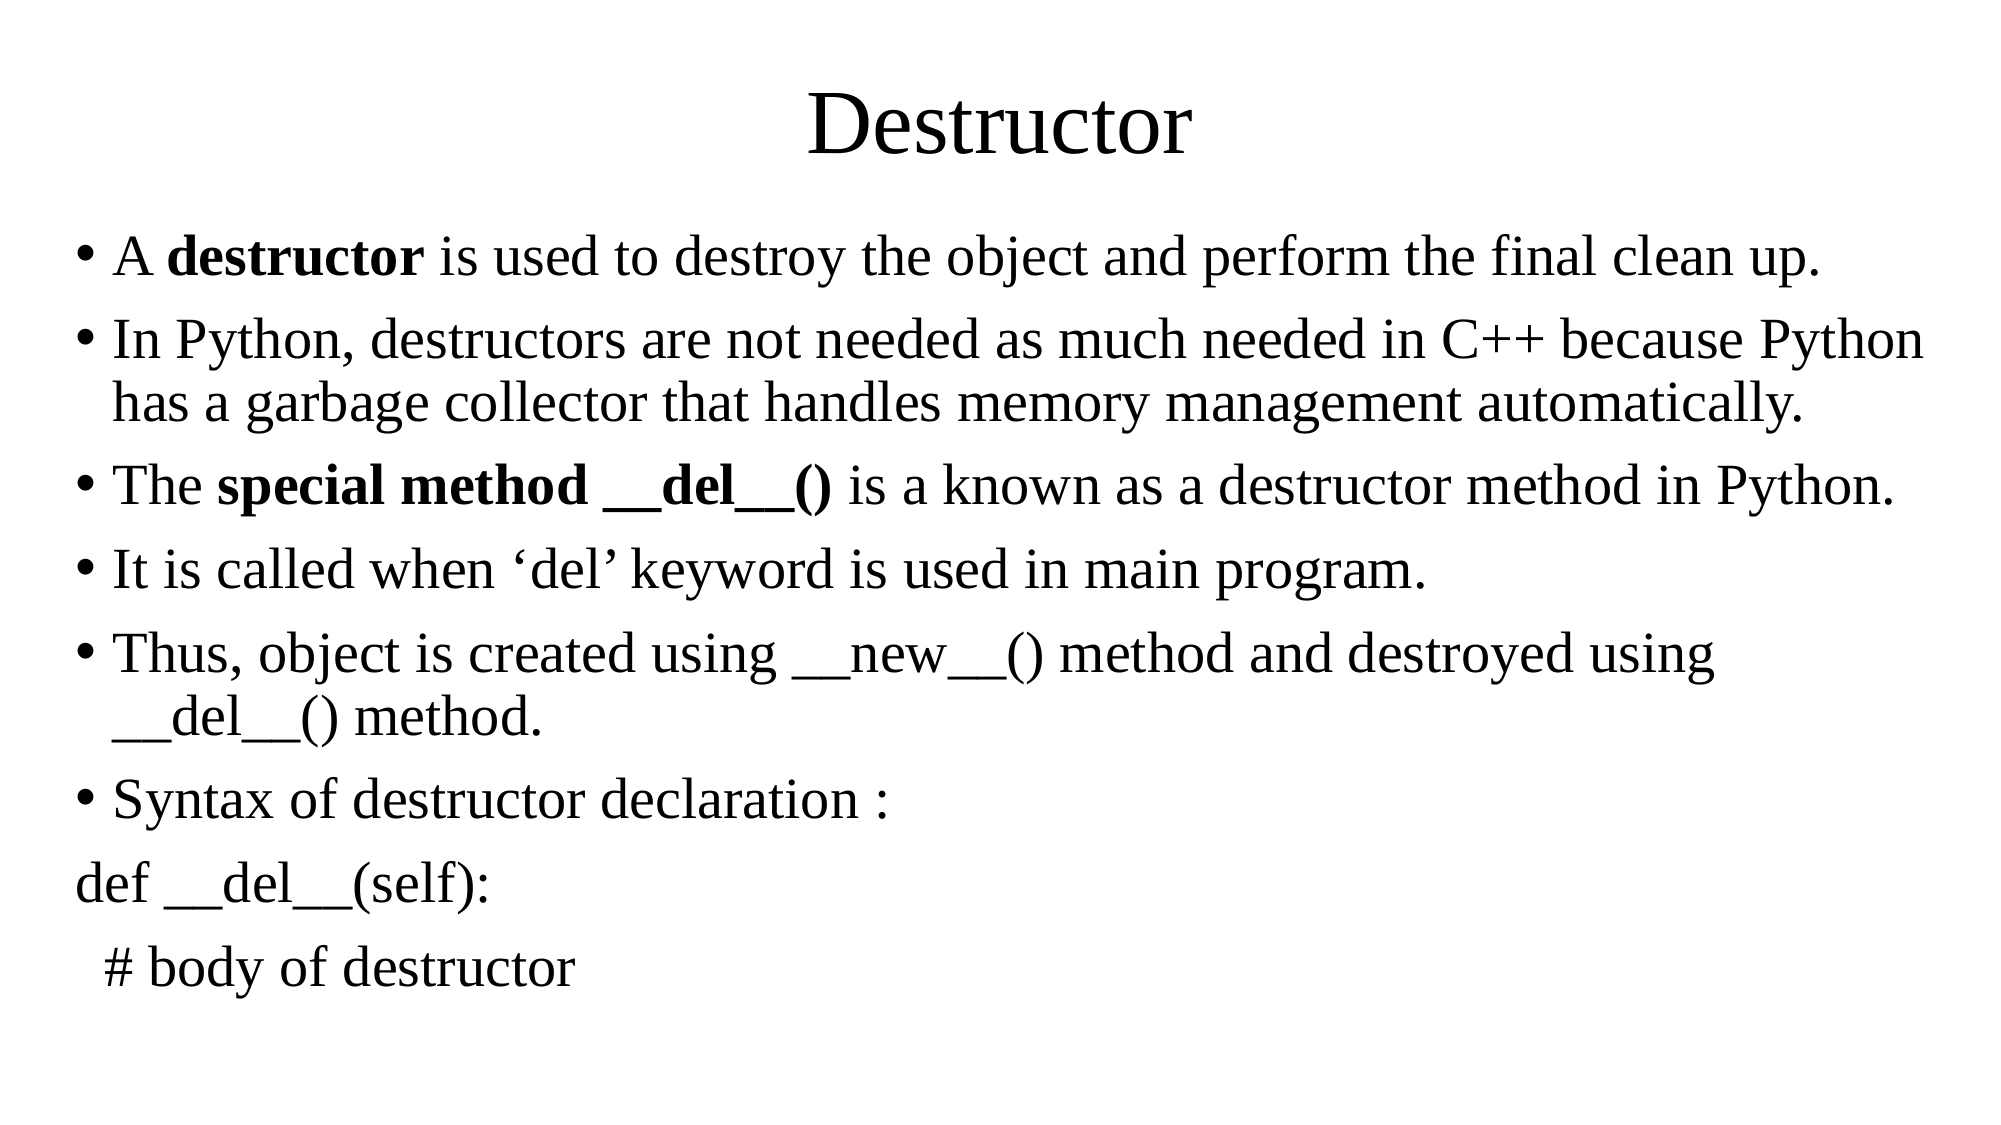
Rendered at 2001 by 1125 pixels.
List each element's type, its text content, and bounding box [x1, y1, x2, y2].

title Destructor [137, 59, 1863, 188]
list A destructor is used to destroy the object and perform the final clean up. In Python, destructors are not needed as much needed in C++ because Python has a garbage collector that handles memory management automatically. The special method __del__() is a known as a destructor method in Python. It is called when ‘del’ keyword is used in main program. Thus, object is created using __new__() method and destroyed using __del__() method. Syntax of destructor declaration : def __del__(self): # body of destructor [60, 217, 1948, 1097]
